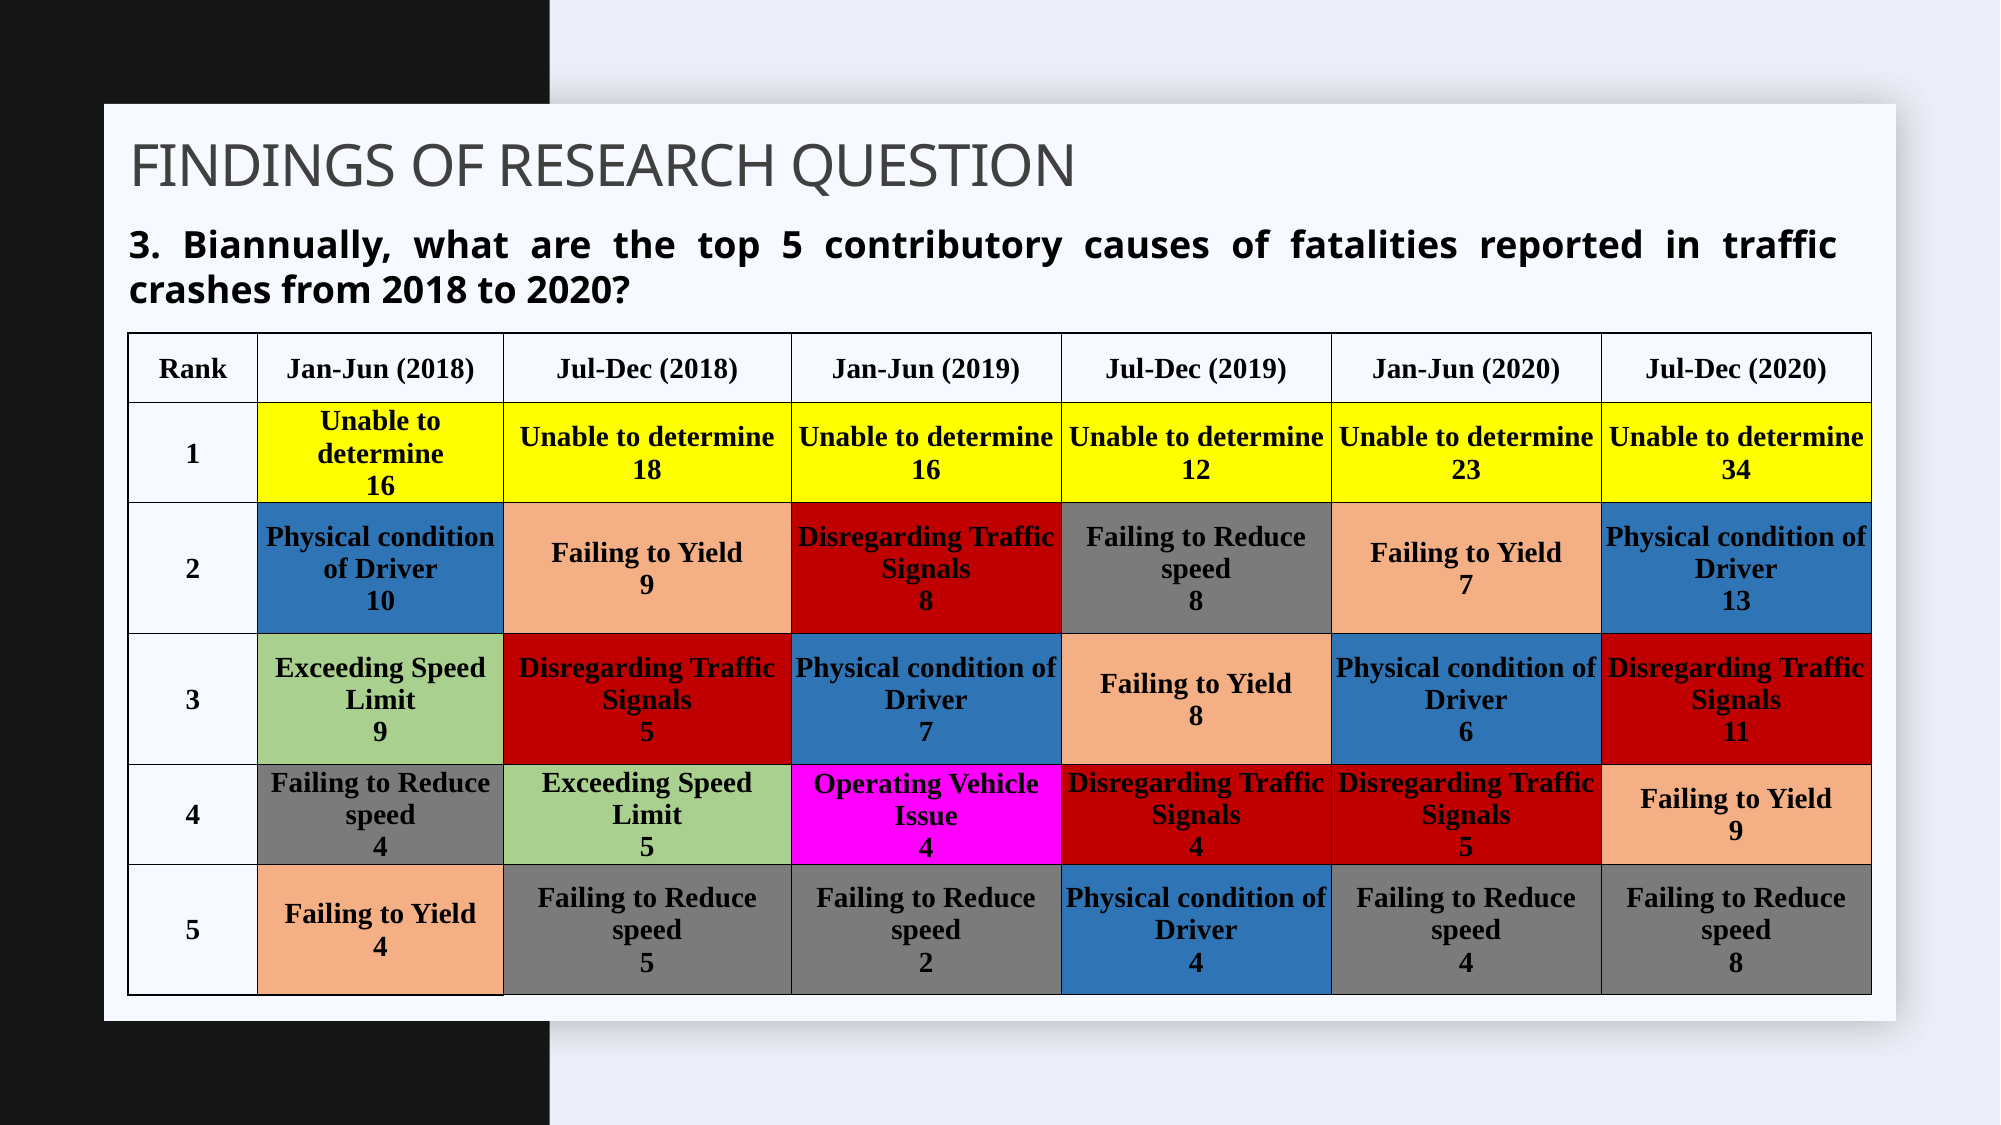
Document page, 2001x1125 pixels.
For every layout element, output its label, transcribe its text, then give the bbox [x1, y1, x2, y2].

table_cell Failing to Yield 8 [1062, 634, 1331, 764]
table_cell Disregarding Traffic Signals 11 [1602, 634, 1871, 764]
table_cell Operating Vehicle Issue 4 [792, 765, 1061, 864]
table_cell Unable to determine 16 [792, 403, 1061, 502]
table_cell Exceeding Speed Limit 5 [504, 765, 791, 864]
table_header Jul-Dec (2018) [504, 364, 791, 402]
title FINDINGS of Research question [114, 117, 1765, 213]
table_cell Failing to Yield 9 [1602, 765, 1871, 864]
table_cell 3 [129, 634, 257, 764]
table_cell Unable to determine 34 [1602, 403, 1871, 502]
table_header Jul-Dec (2020) [1602, 334, 1871, 402]
table_cell Failing to Yield 4 [258, 865, 503, 994]
table_cell Unable to determine 23 [1332, 403, 1601, 502]
table_cell Unable to determine 16 [258, 403, 503, 502]
table_header Jul-Dec (2019) [1062, 364, 1331, 402]
table_header Jan-Jun (2020) [1332, 364, 1601, 402]
table_header Jan-Jun (2018) [258, 364, 503, 402]
table_cell Failing to Yield 9 [504, 503, 791, 633]
table_header Rank [129, 364, 257, 402]
table_cell Unable to determine 18 [504, 403, 791, 502]
table_cell Disregarding Traffic Signals 8 [792, 503, 1061, 633]
table_cell Failing to Reduce speed 2 [792, 865, 1061, 994]
table_cell Disregarding Traffic Signals 5 [1332, 765, 1601, 864]
text_box 3. Biannually, what are the top 5 contributory causes of fatalities reported in traffic crashes from 2018 to 2020? [114, 213, 1854, 364]
table_cell Physical condition of Driver 13 [1602, 503, 1871, 633]
table_cell 4 [129, 765, 257, 864]
table_cell Failing to Reduce speed 8 [1062, 503, 1331, 633]
table_cell Physical condition of Driver 6 [1332, 634, 1601, 764]
table_cell Physical condition of Driver 4 [1062, 865, 1331, 994]
table_cell Disregarding Traffic Signals 4 [1062, 765, 1331, 864]
table_cell Failing to Yield 7 [1332, 503, 1601, 633]
table_cell Failing to Reduce speed 8 [1602, 865, 1871, 994]
table_cell Disregarding Traffic Signals 5 [504, 634, 791, 764]
table_cell Failing to Reduce speed 4 [258, 765, 503, 864]
table_cell Physical condition of Driver 10 [258, 503, 503, 633]
table_cell Exceeding Speed Limit 9 [258, 634, 503, 764]
table_cell 1 [129, 403, 257, 502]
table_cell Physical condition of Driver 7 [792, 634, 1061, 764]
table_cell 5 [129, 865, 257, 994]
table_cell Failing to Reduce speed 4 [1332, 865, 1601, 994]
table_cell Failing to Reduce speed 5 [504, 865, 791, 994]
table_header Jan-Jun (2019) [792, 364, 1061, 402]
table_cell 2 [129, 503, 257, 633]
table_cell Unable to determine 12 [1062, 403, 1331, 502]
